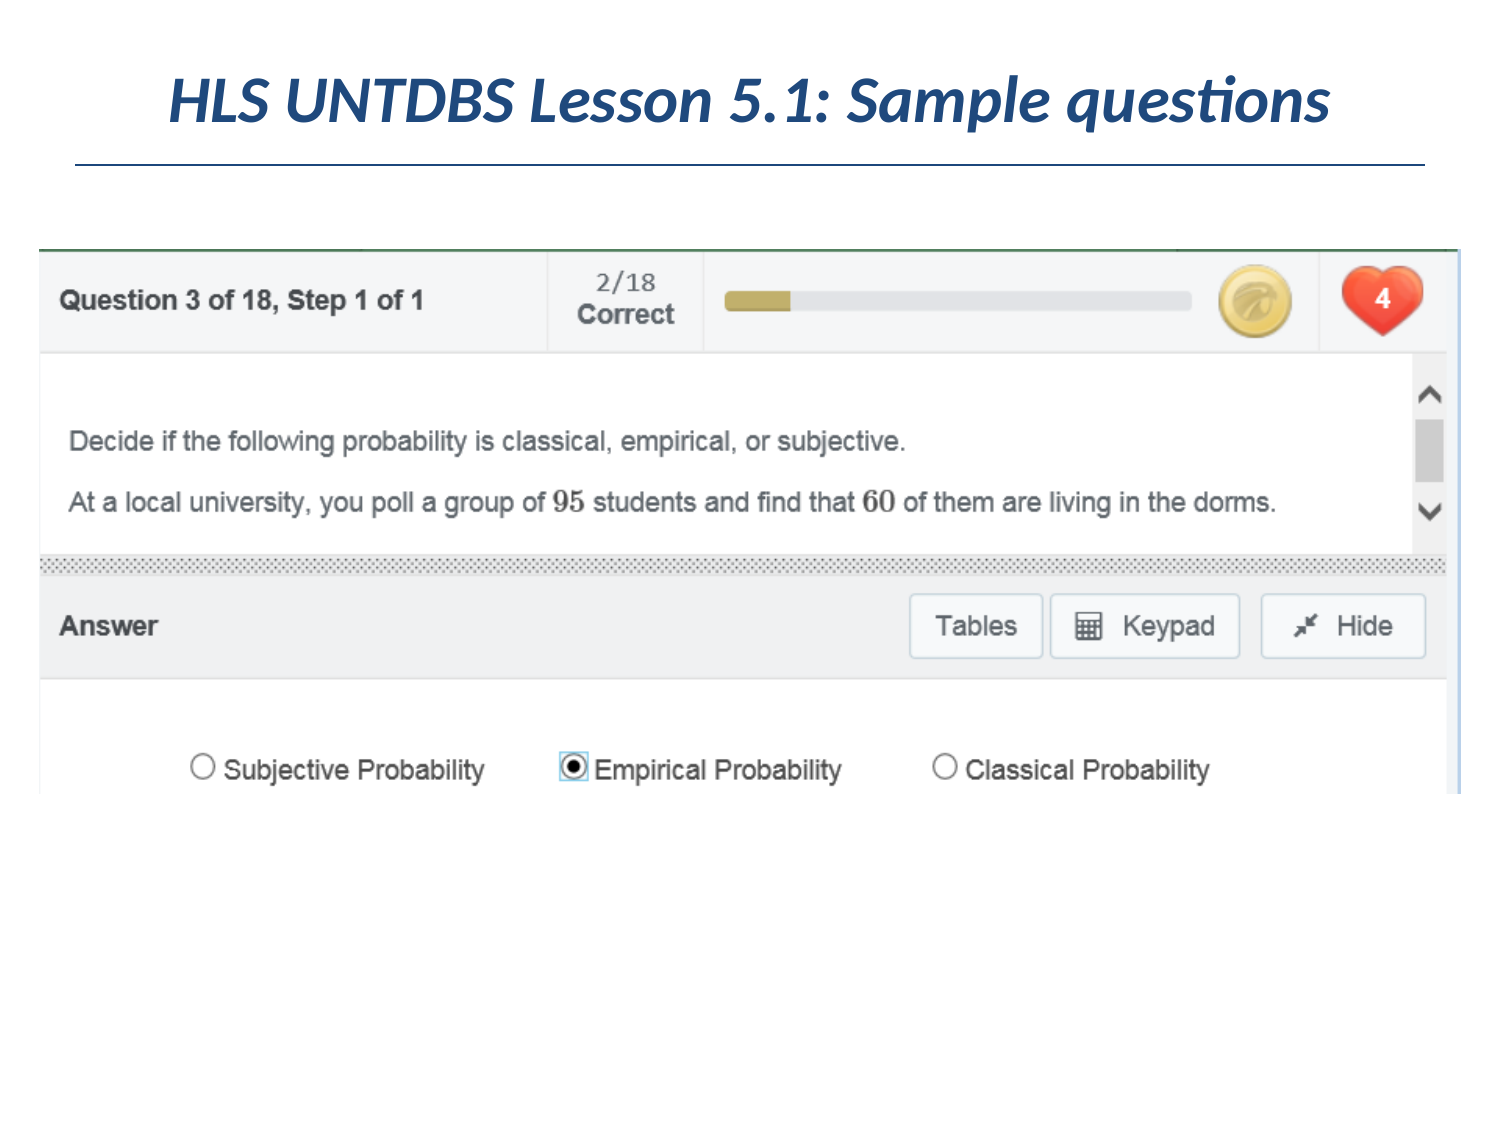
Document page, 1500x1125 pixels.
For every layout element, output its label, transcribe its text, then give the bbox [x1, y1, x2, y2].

picture [38, 249, 1462, 794]
title HLS UNTDBS Lesson 5.1: Sample questions [75, 29, 1425, 180]
